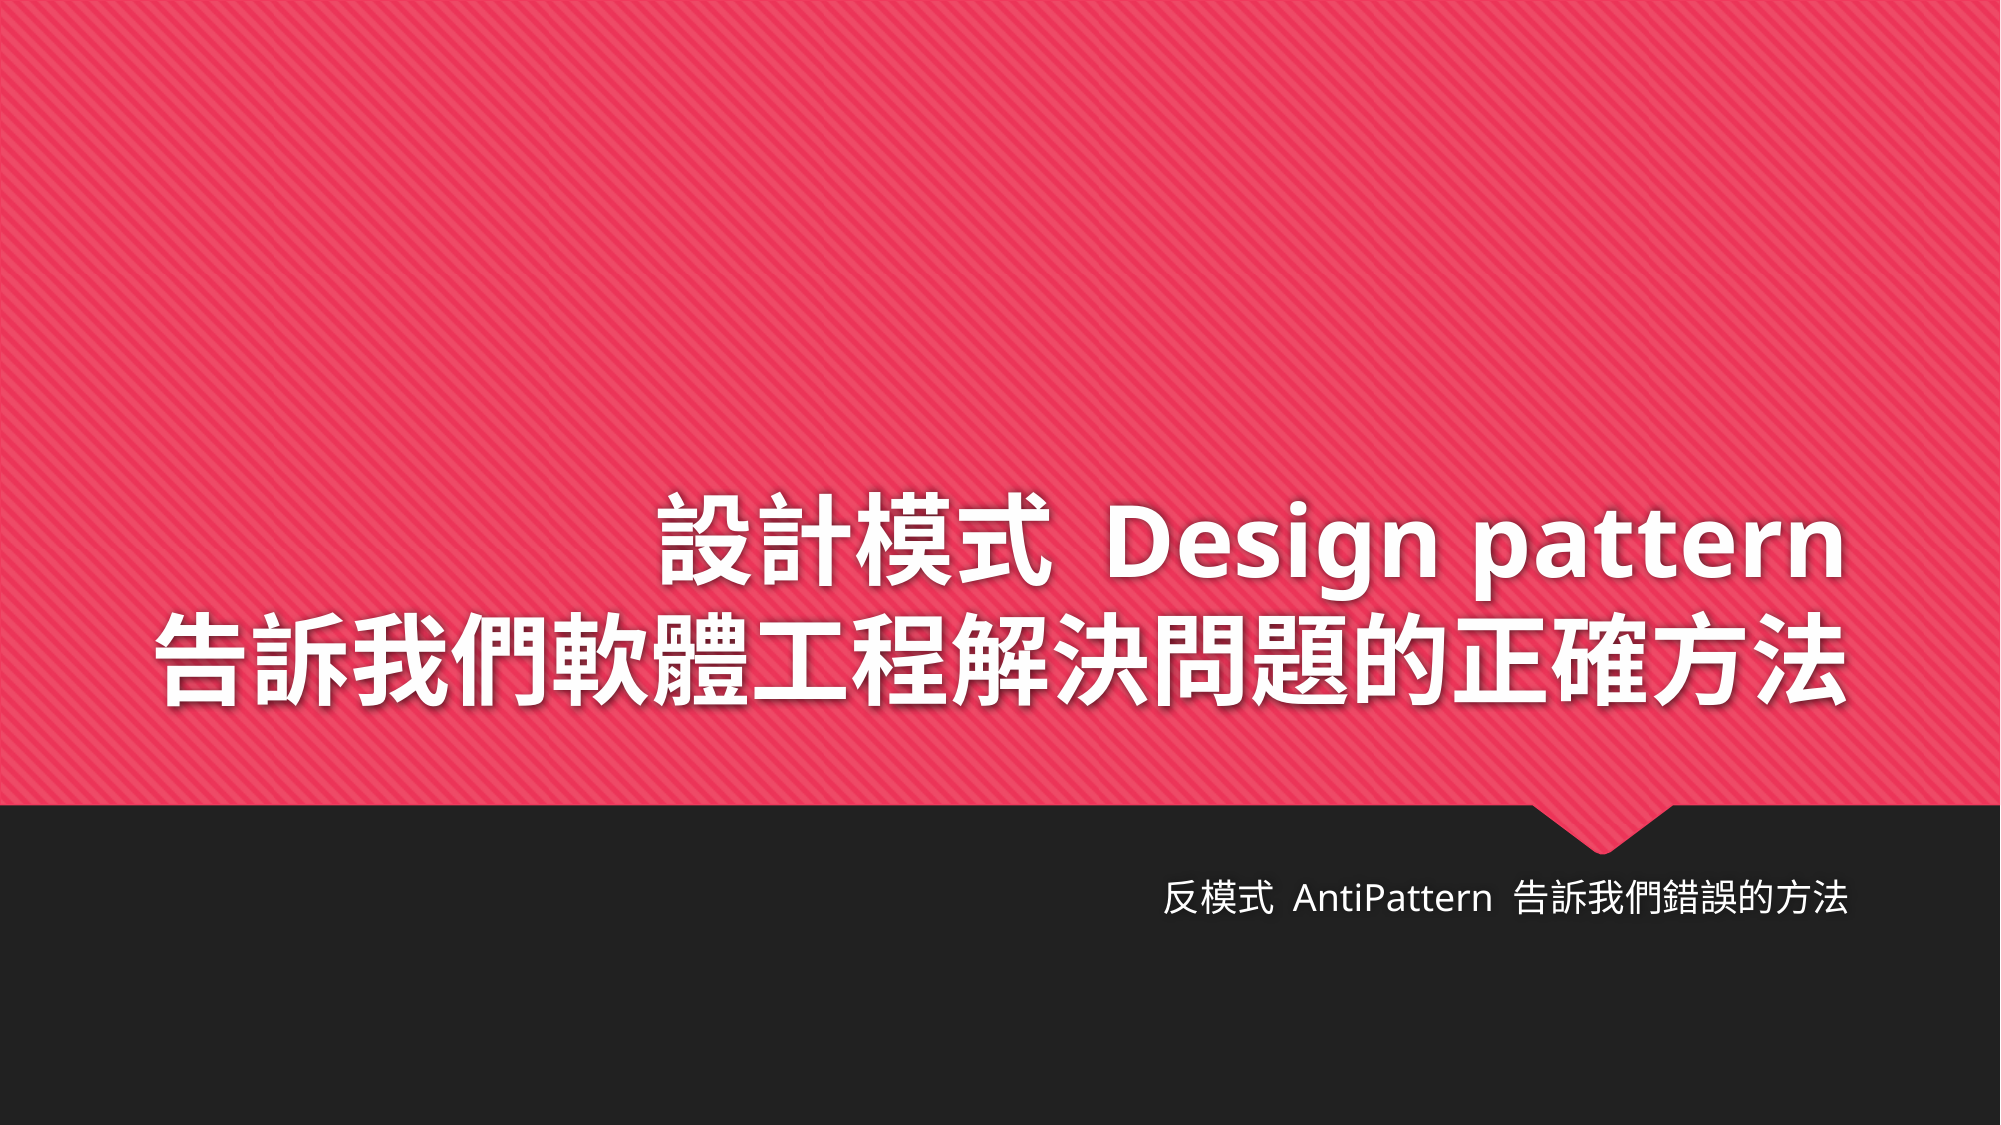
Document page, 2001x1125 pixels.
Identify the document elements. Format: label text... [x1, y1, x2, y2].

list 反模式 AntiPattern 告訴我們錯誤的方法 [132, 866, 1866, 938]
title 設計模式 Design pattern 告訴我們軟體工程解決問題的正確方法 [132, 484, 1866, 726]
